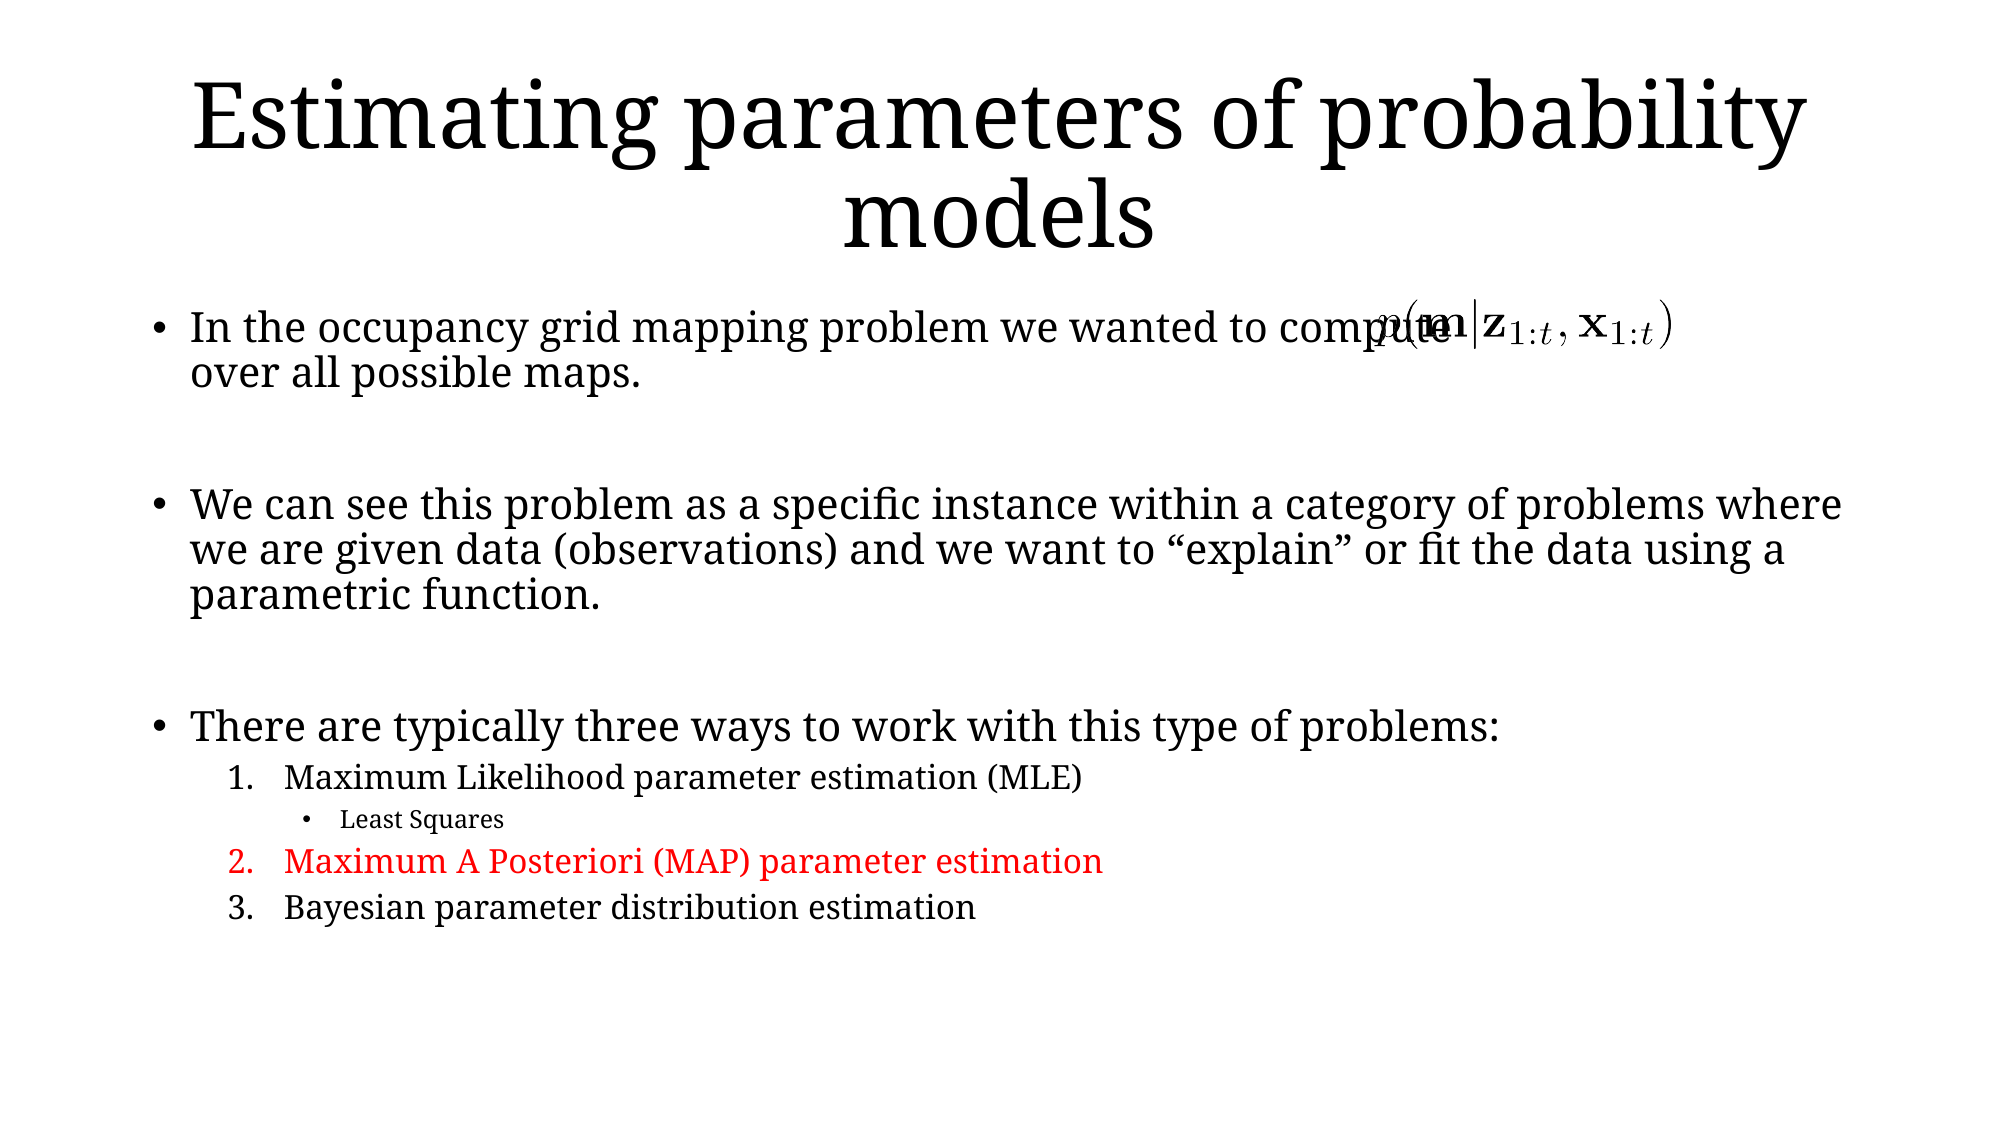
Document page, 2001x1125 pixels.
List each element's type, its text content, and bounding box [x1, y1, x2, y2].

picture [1374, 299, 1671, 349]
list In the occupancy grid mapping problem we wanted to compute over all possible maps. We can see this problem as a specific instance within a category of problems where we are given data (observations) and we want to “explain” or fit the data using a parametric function. There are typically three ways to work with this type of problems: Maximum Likelihood parameter estimation (MLE) Least Squares Maximum A Posteriori (MAP) parameter estimation Bayesian parameter distribution estimation [137, 299, 1863, 1014]
title Estimating parameters of probability models [137, 59, 1863, 278]
